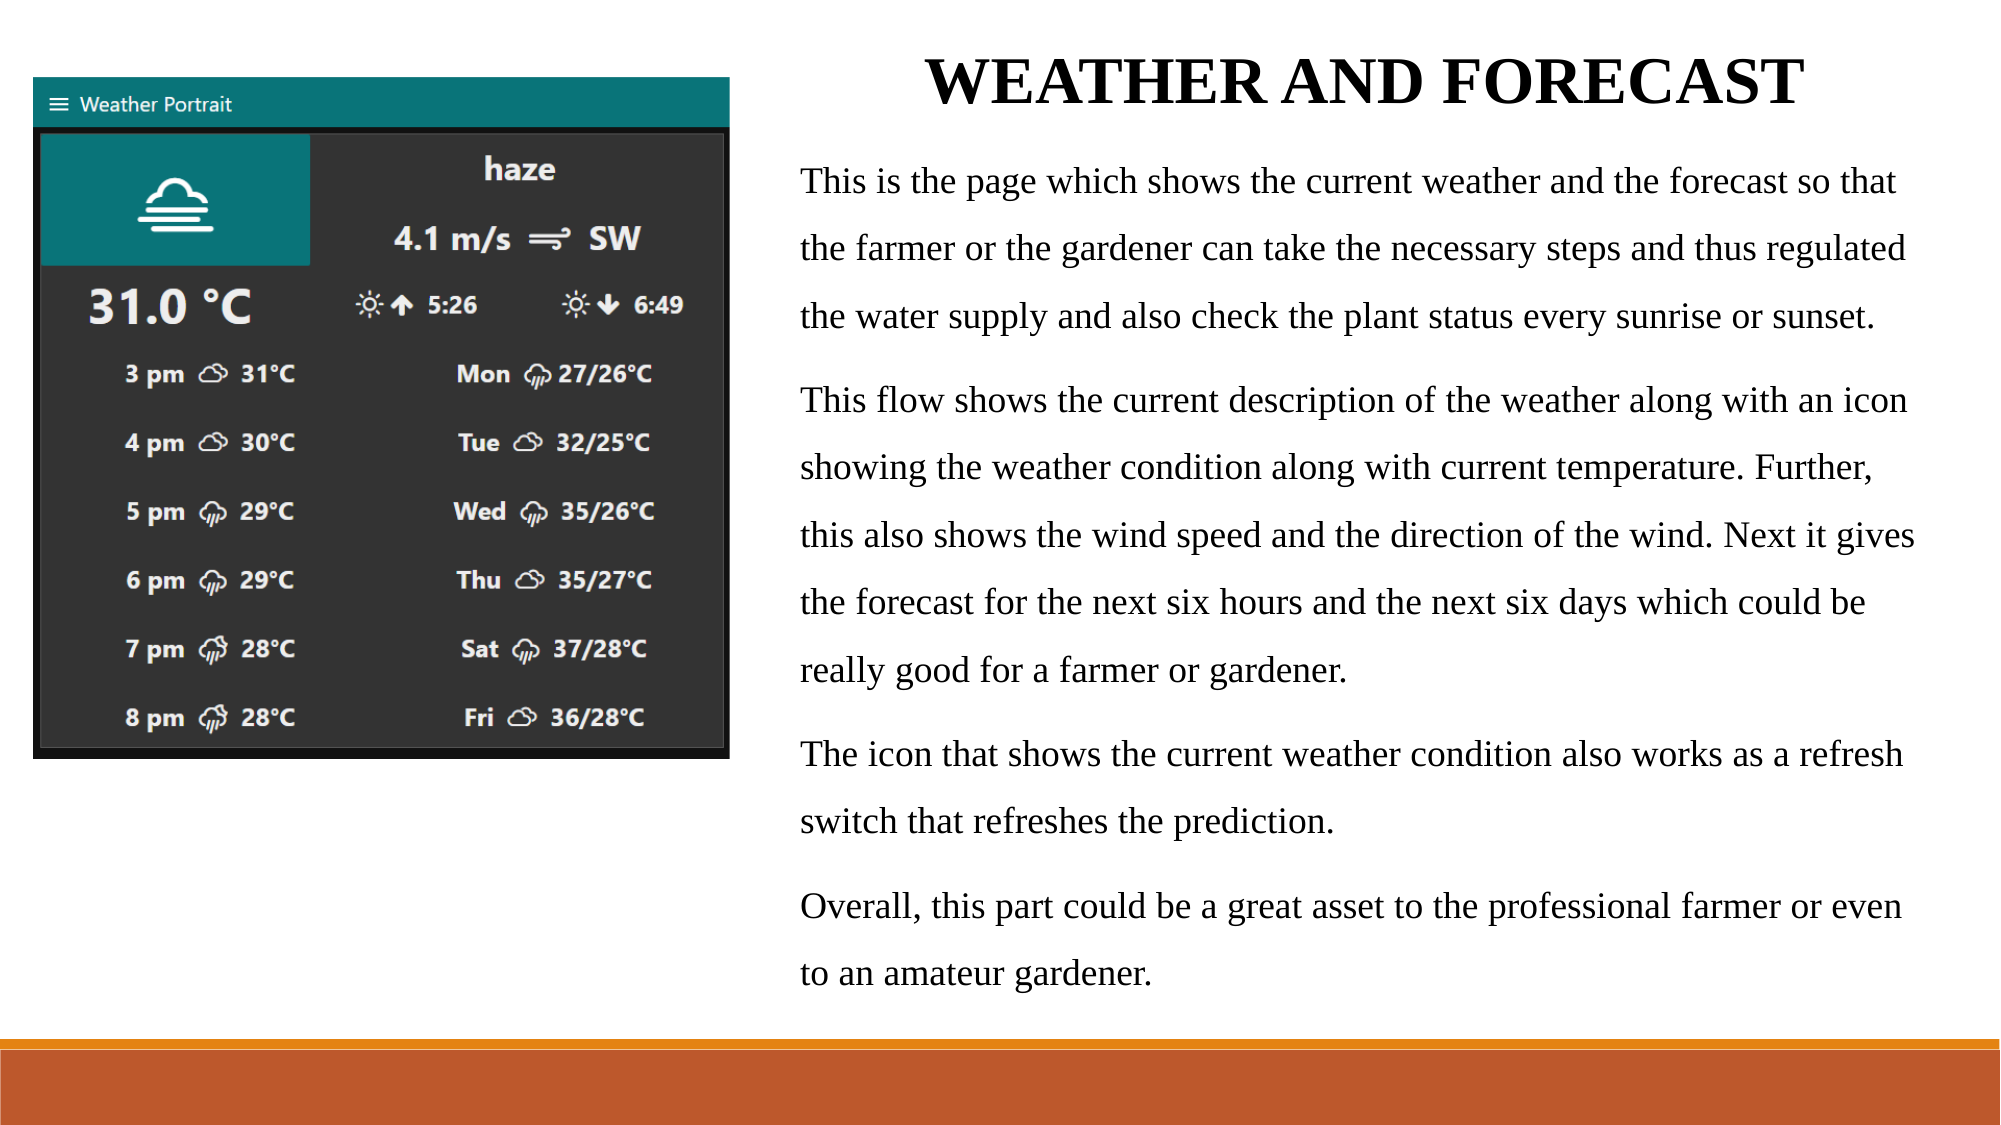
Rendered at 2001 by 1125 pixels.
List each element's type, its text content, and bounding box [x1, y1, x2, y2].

text_box WEATHER AND FORECAST [729, 29, 2000, 125]
text_box This is the page which shows the current weather and the forecast so that the farmer or the gardener can take the necessary steps and thus regulated the water supply and also check the plant status every sunrise or sunset. This flow shows the current description of the weather along with an icon showing the weather condition along with current temperature. Further, this also shows the wind speed and the direction of the wind. Next it gives the forecast for the next six hours and the next six days which could be really good for a farmer or gardener. The icon that shows the current weather condition also works as a refresh switch that refreshes the prediction. Overall, this part could be a great asset to the professional farmer or even to an amateur gardener. [785, 125, 1945, 1001]
picture [32, 77, 731, 760]
